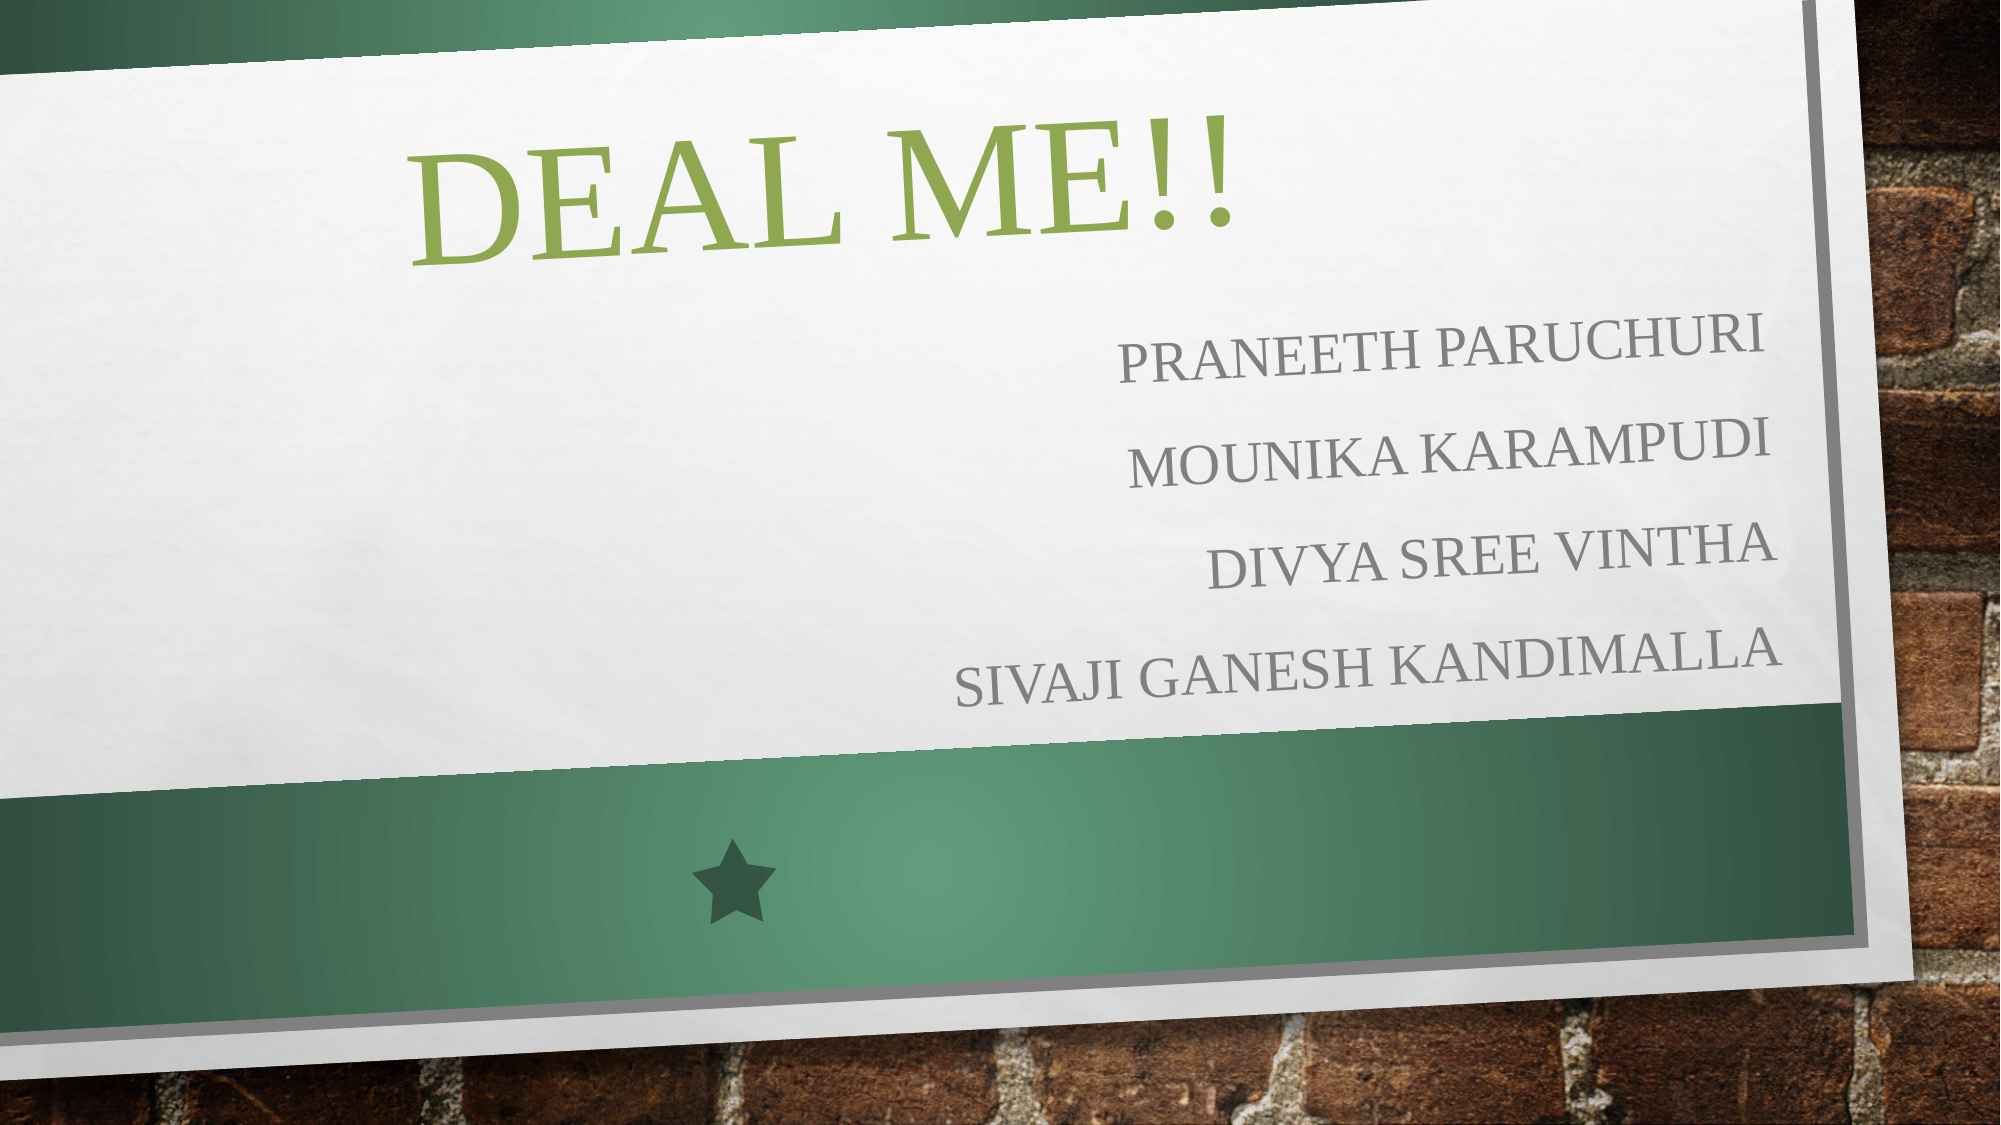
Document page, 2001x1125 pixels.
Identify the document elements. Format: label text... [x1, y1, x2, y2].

subtitle Praneeth paruchuri Mounika karampudi Divya sree vintha Sivaji ganesh kandimalla [179, 269, 1801, 785]
picture [0, 0, 2000, 1125]
title DEAL ME!! [21, 45, 1631, 330]
